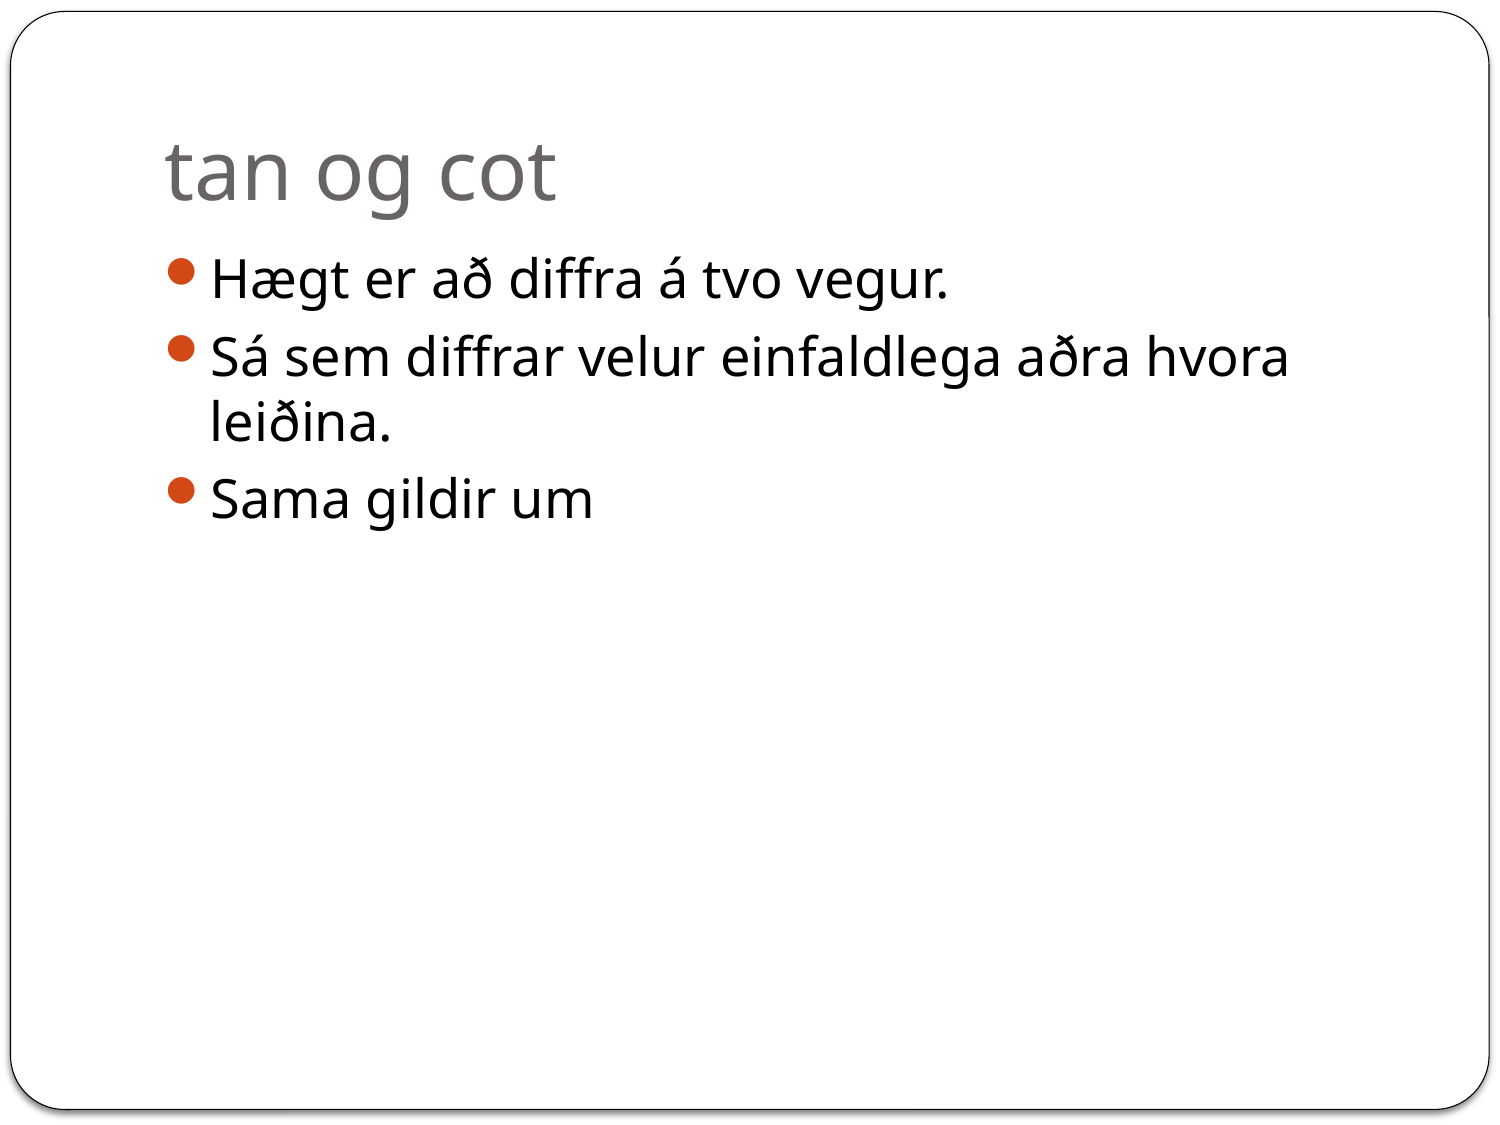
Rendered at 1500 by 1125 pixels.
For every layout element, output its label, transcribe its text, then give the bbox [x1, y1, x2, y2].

title tan og cot [150, 45, 1425, 233]
